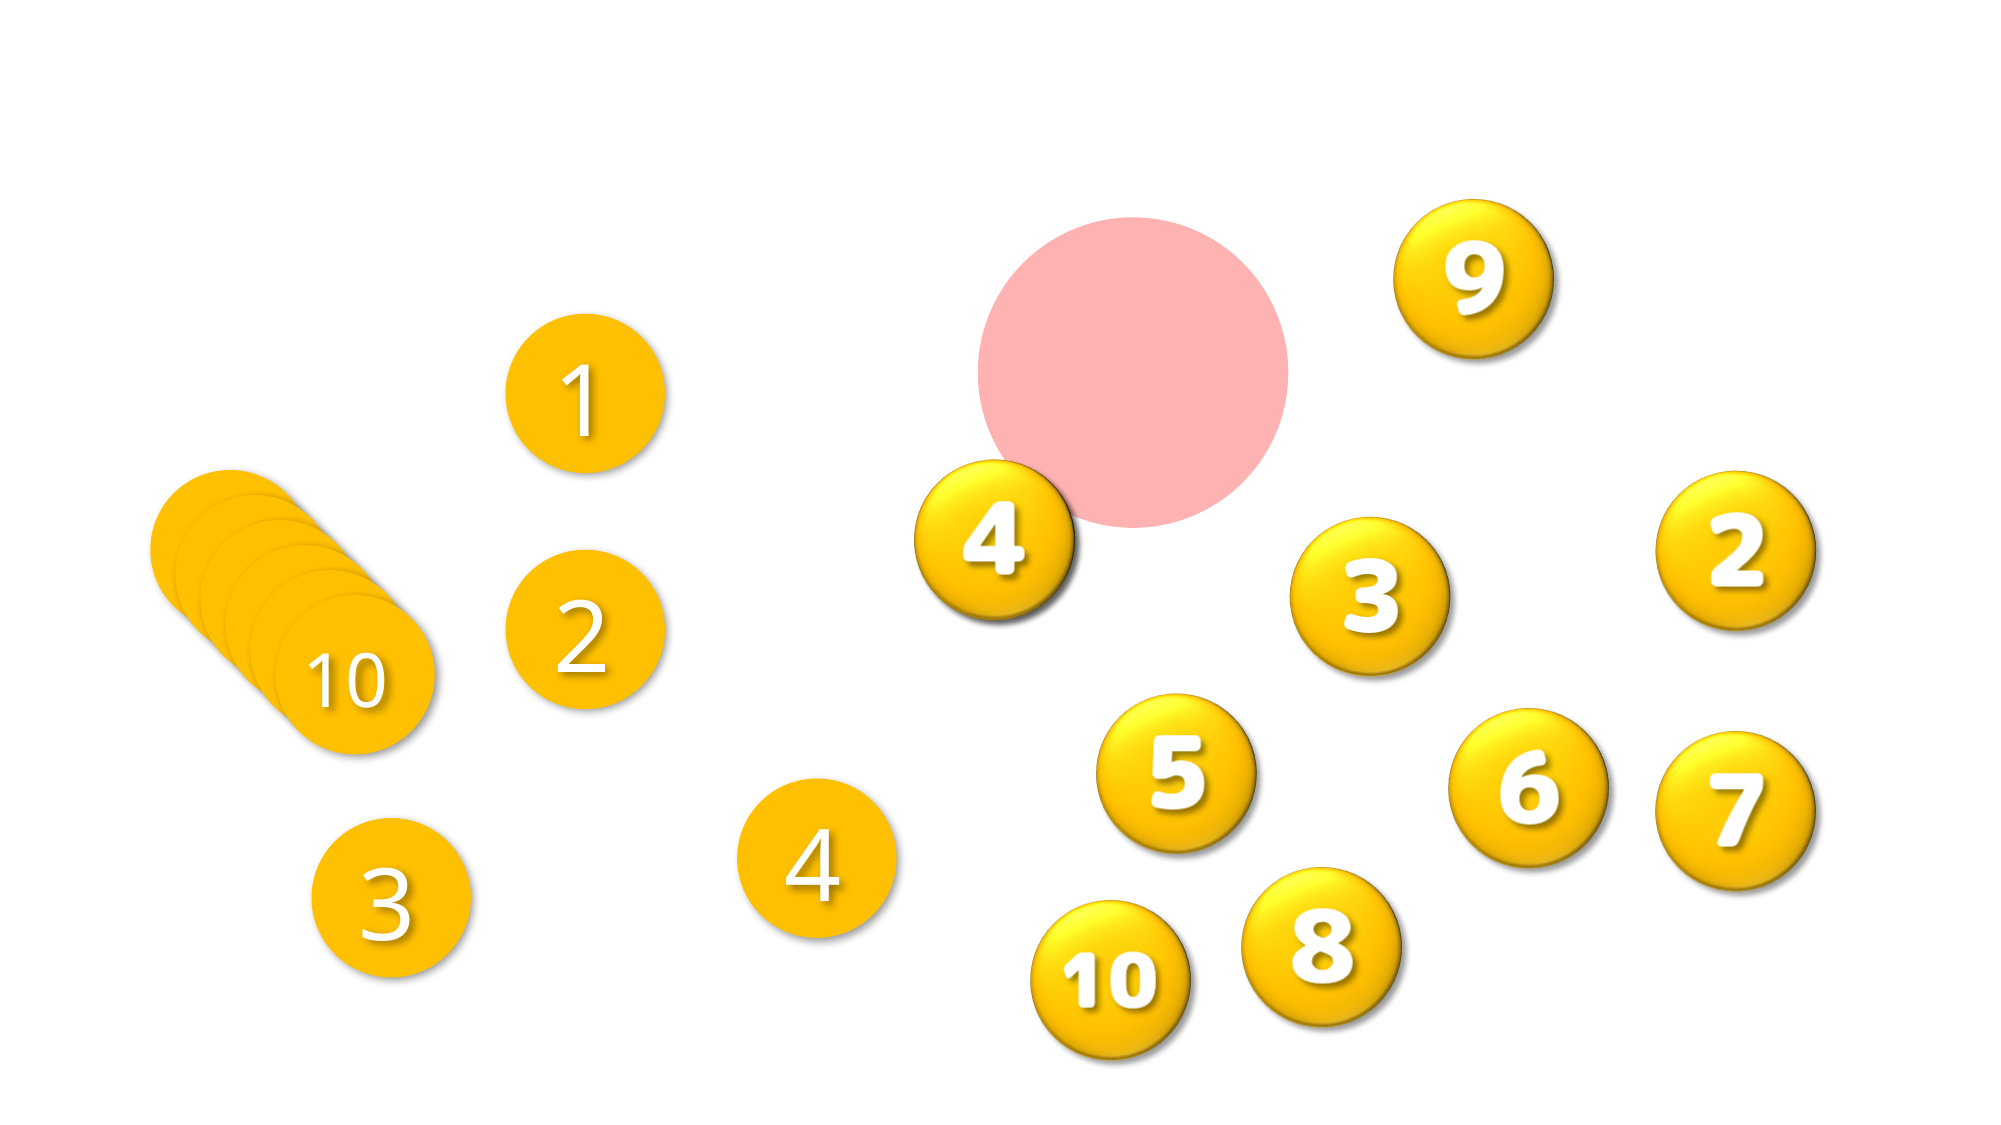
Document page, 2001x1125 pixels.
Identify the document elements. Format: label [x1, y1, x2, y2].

text_box [275, 595, 435, 755]
picture [895, 445, 1104, 654]
text_box [737, 778, 897, 938]
text_box [225, 544, 385, 705]
text_box [505, 313, 665, 474]
text_box [150, 469, 310, 630]
picture [1375, 185, 1583, 393]
text_box [505, 549, 665, 710]
text_box [311, 817, 471, 978]
text_box [200, 520, 360, 680]
text_box [250, 570, 410, 730]
text_box [175, 495, 335, 655]
text_box [976, 216, 1290, 529]
picture [1637, 456, 1845, 664]
picture [1009, 502, 1845, 1096]
